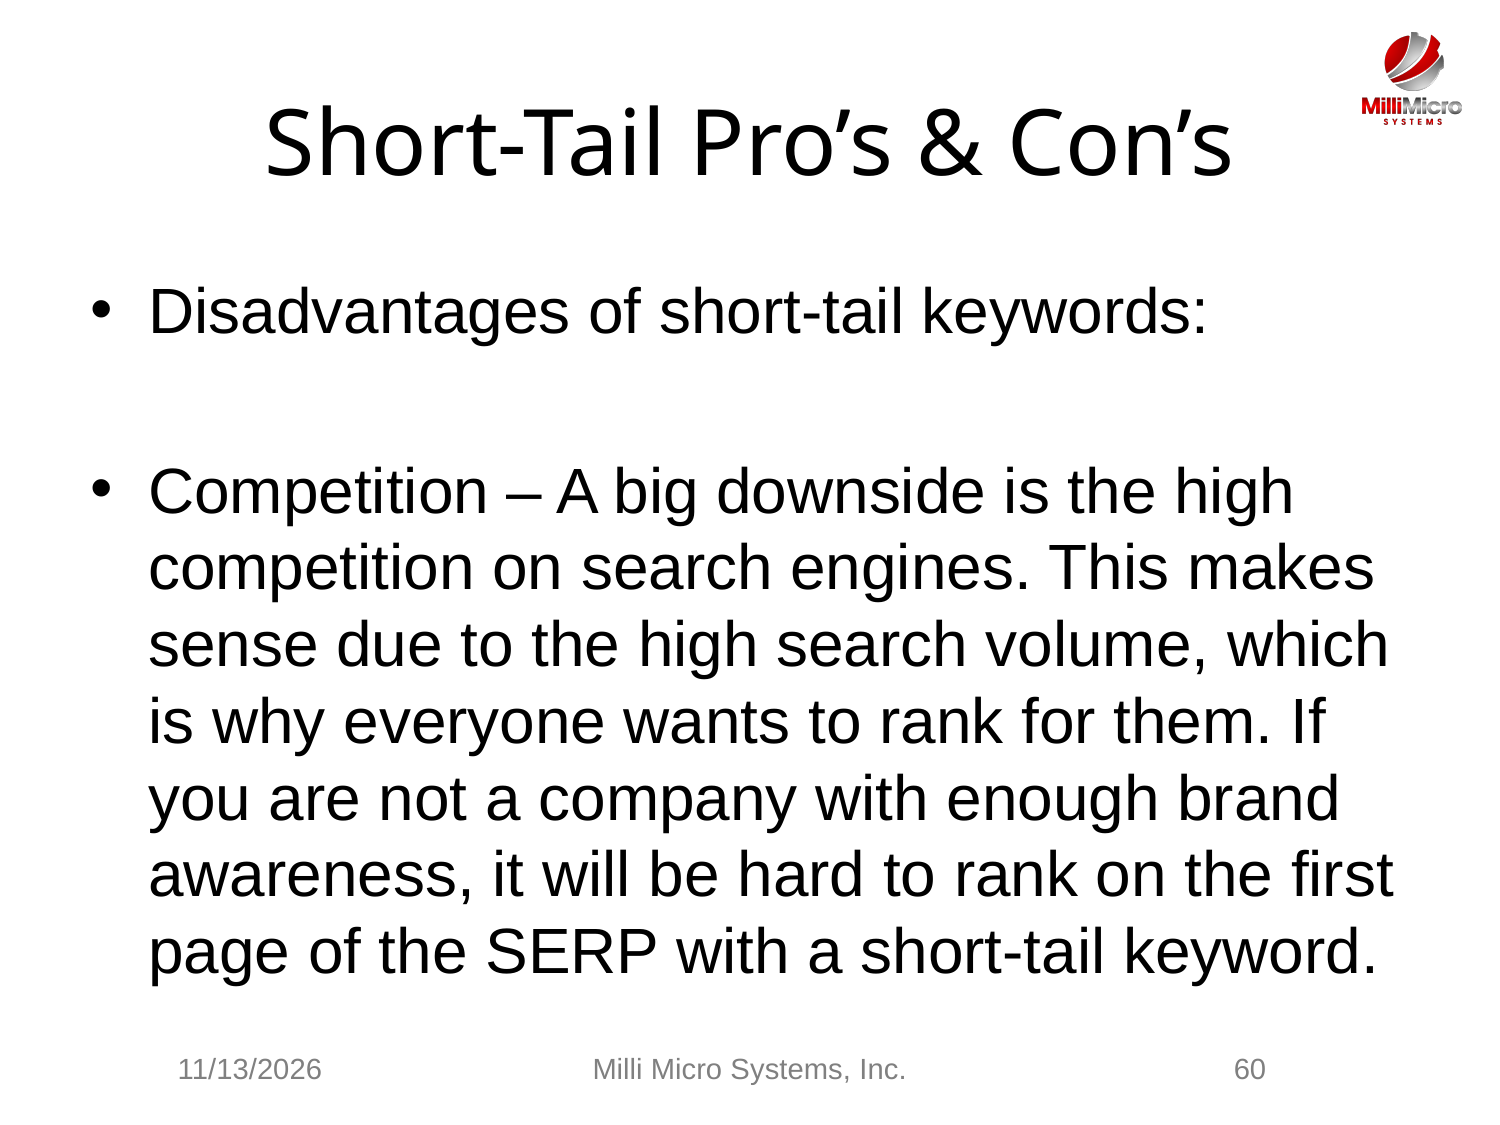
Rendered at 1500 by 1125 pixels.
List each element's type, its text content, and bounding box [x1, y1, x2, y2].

footer Milli Micro Systems, Inc. [512, 1042, 988, 1103]
list Disadvantages of short-tail keywords: Competition – A big downside is the high competition on search engines. This makes sense due to the high search volume, which is why everyone wants to rank for them. If you are not a company with enough brand awareness, it will be hard to rank on the first page of the SERP with a short-tail keyword. [75, 262, 1425, 1005]
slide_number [75, 1042, 425, 1103]
title Short-Tail Pro’s & Con’s [75, 45, 1425, 233]
picture [1362, 32, 1462, 125]
slide_number 60 [1074, 1042, 1425, 1103]
